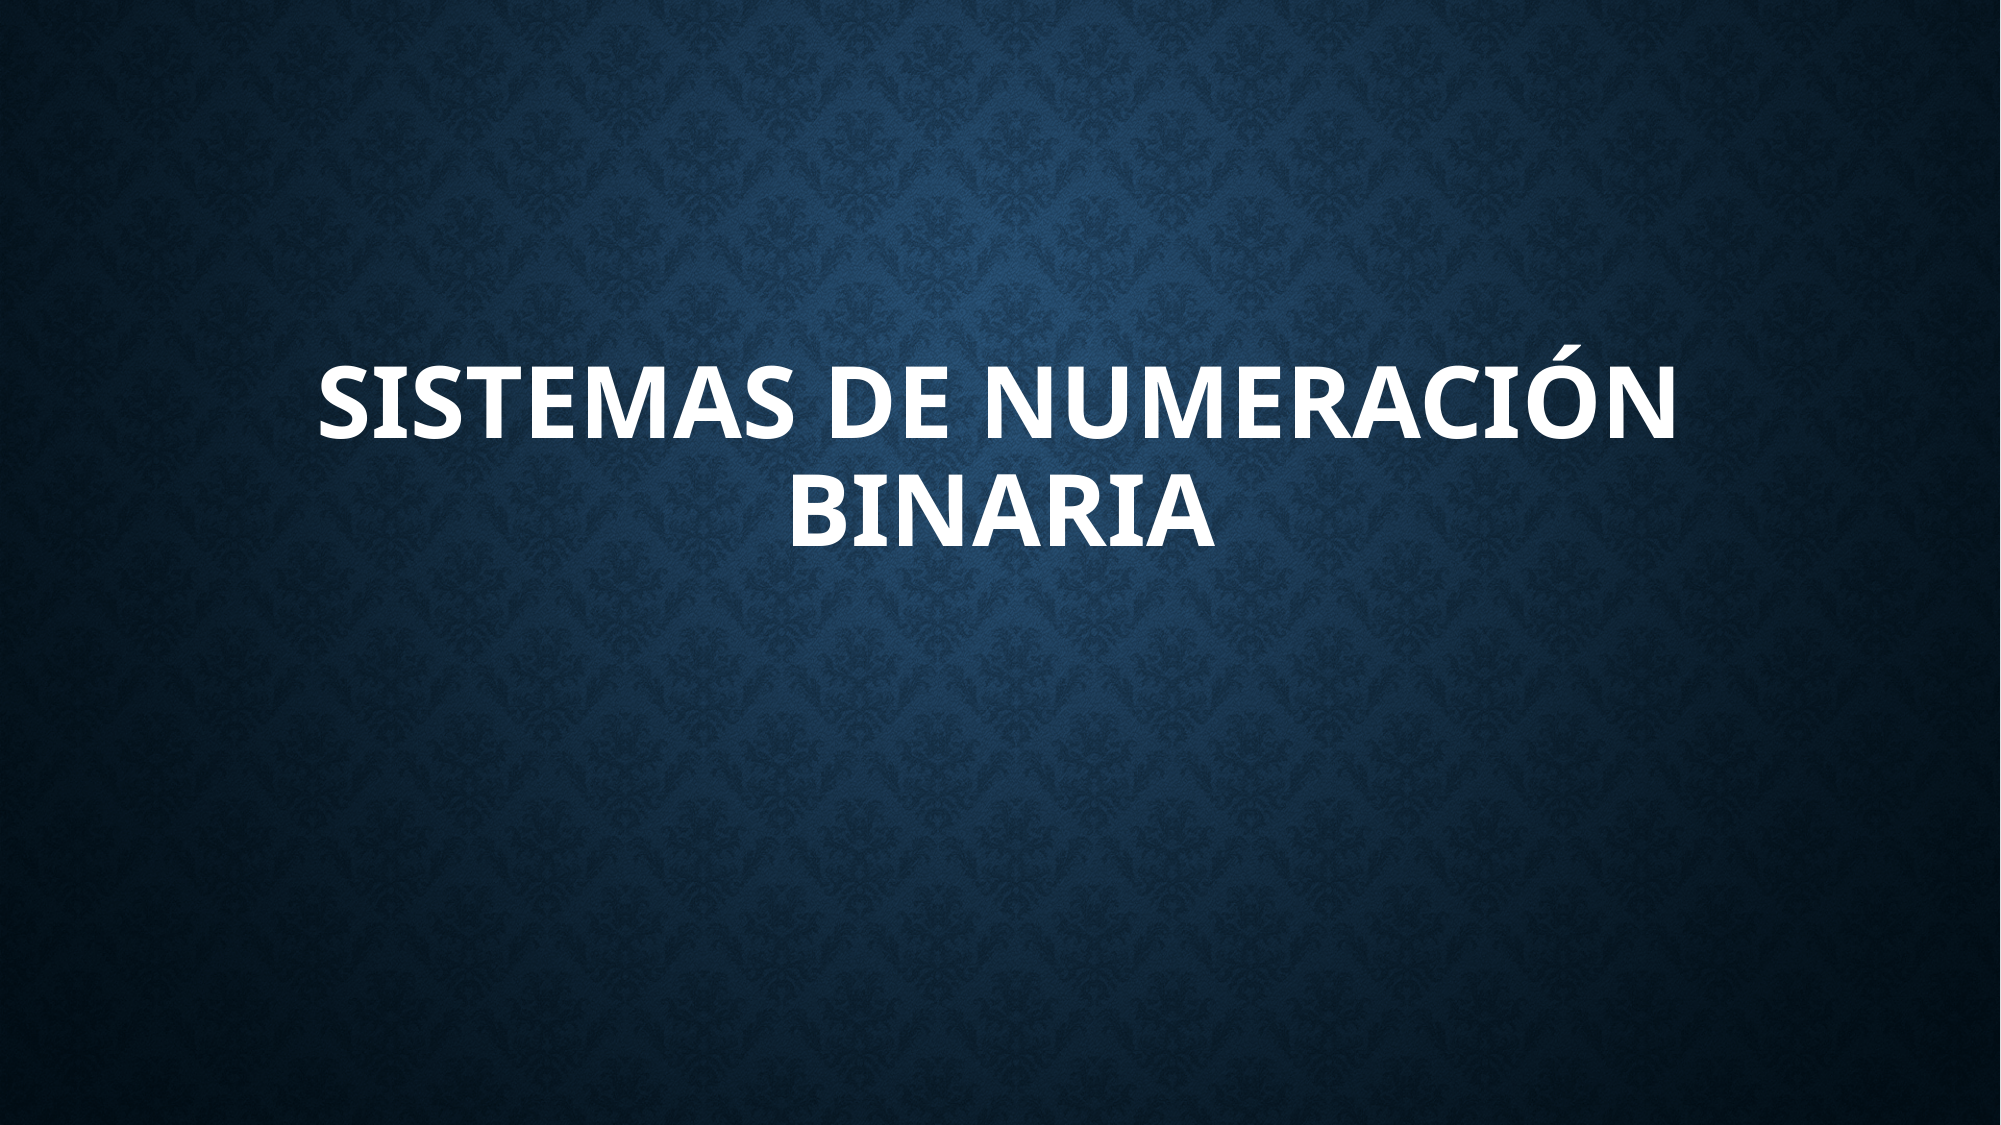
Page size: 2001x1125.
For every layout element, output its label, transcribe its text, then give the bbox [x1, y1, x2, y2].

title Sistemas de numeración binaria [261, 184, 1739, 576]
